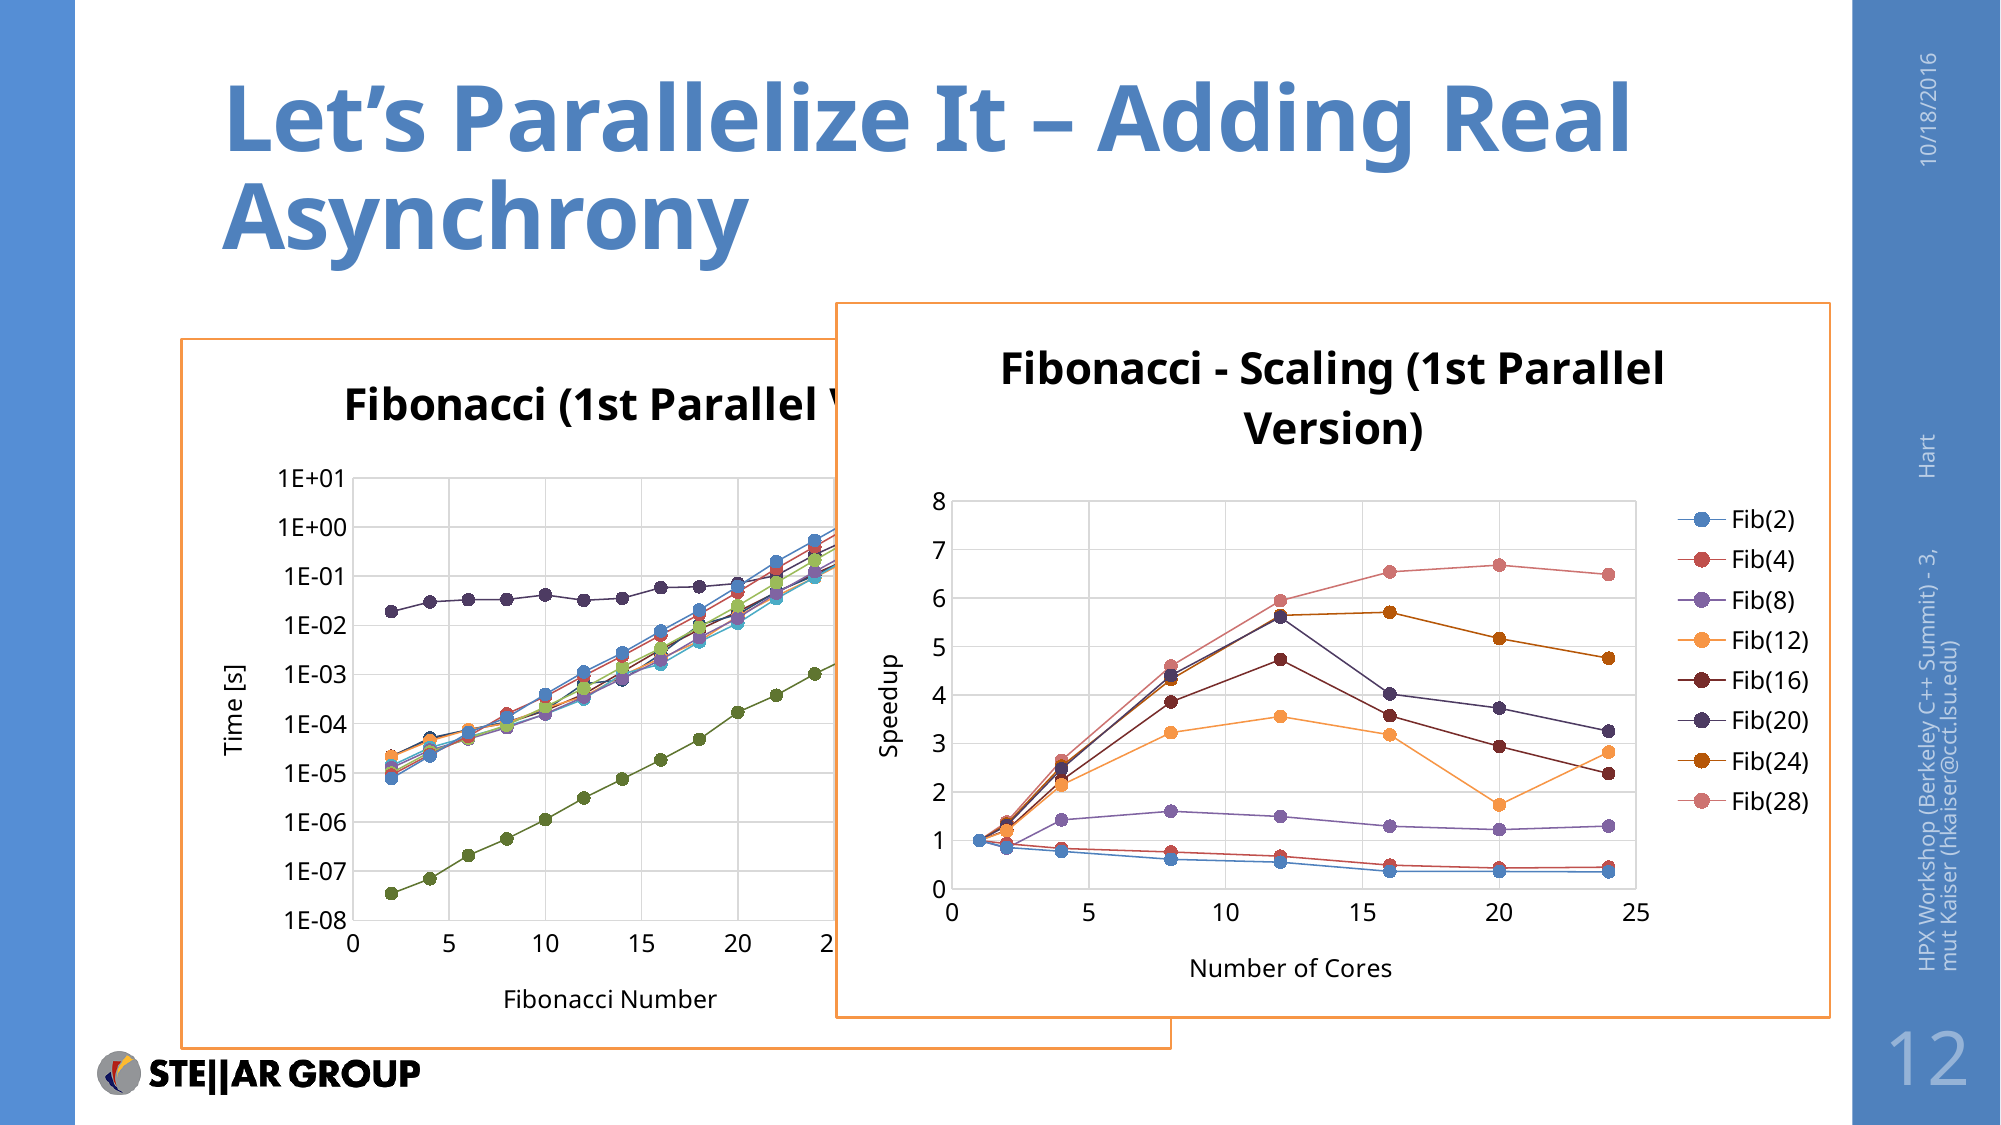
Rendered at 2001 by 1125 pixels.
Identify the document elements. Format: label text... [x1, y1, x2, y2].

slide_number 12 [1852, 1012, 2000, 1110]
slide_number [1897, 37, 1958, 351]
chart [179, 301, 1832, 1051]
picture [97, 1051, 420, 1095]
footer HPX Workshop (Berkeley C++ Summit) - 3, Hartmut Kaiser (hkaiser@cct.lsu.edu) [1897, 400, 1958, 988]
title Let’s Parallelize It – Adding Real Asynchrony [206, 48, 1797, 278]
